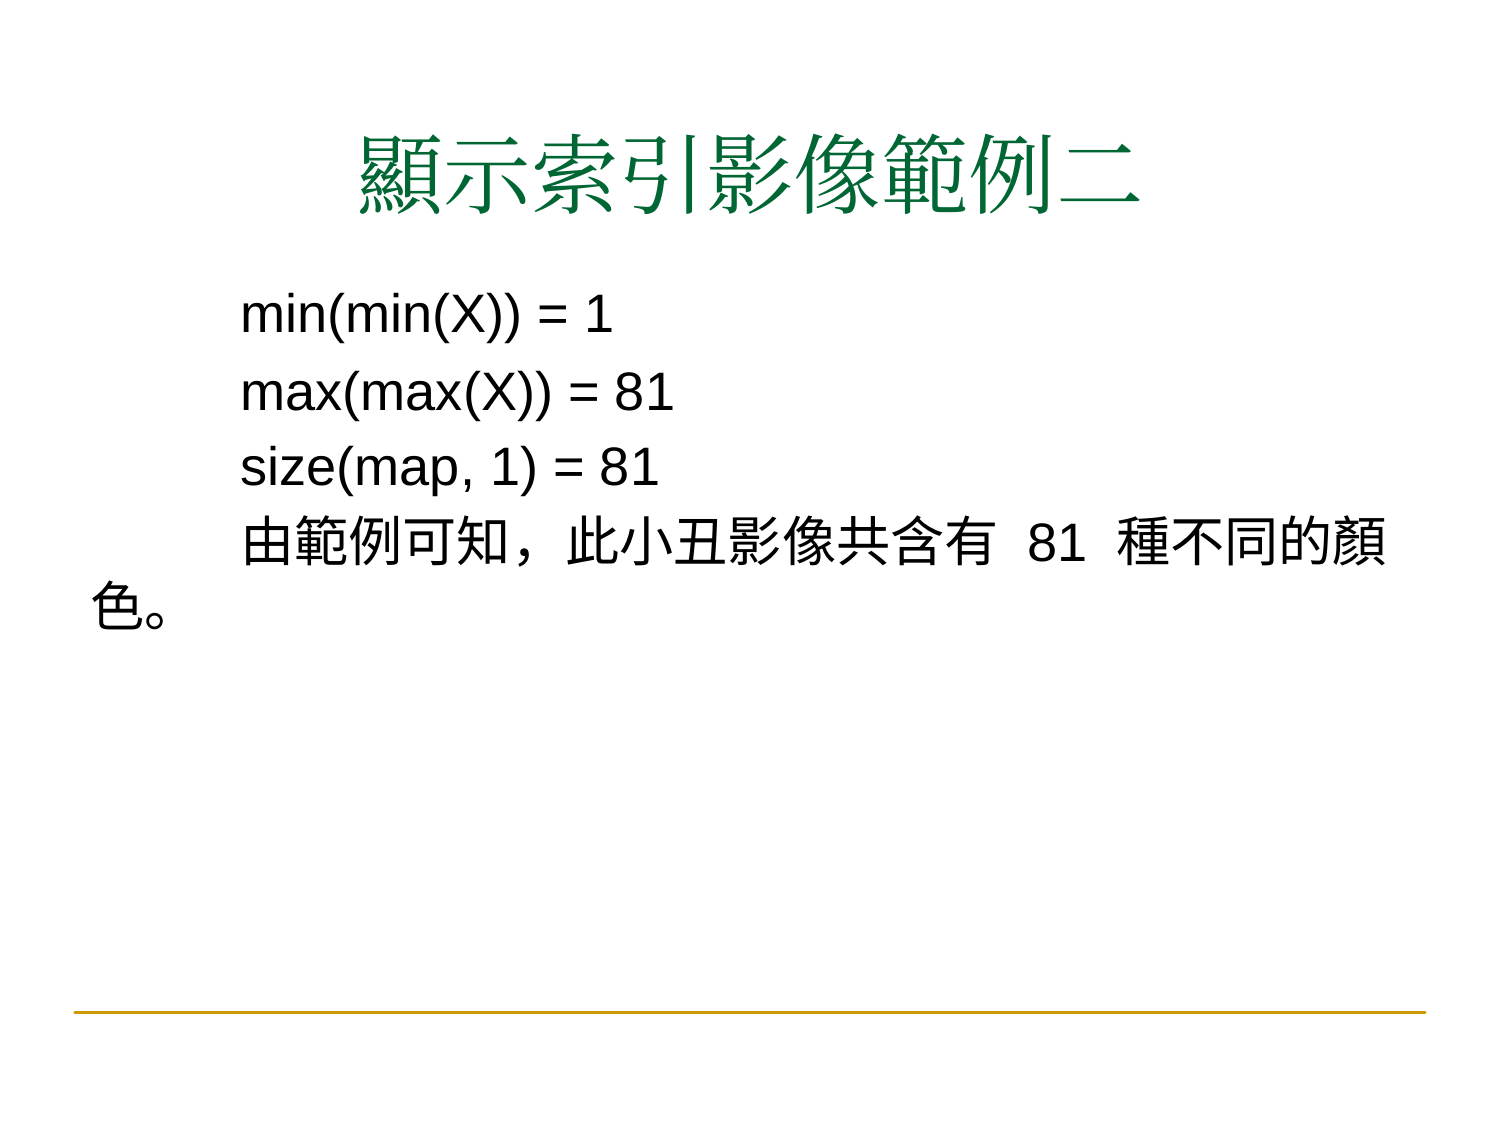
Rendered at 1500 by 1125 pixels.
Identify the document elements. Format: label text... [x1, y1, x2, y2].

title 顯示索引影像範例二 [75, 45, 1425, 233]
list min(min(X)) = 1 max(max(X)) = 81 size(map, 1) = 81 由範例可知，此小丑影像共含有 81 種不同的顏色。 [75, 262, 1425, 1006]
